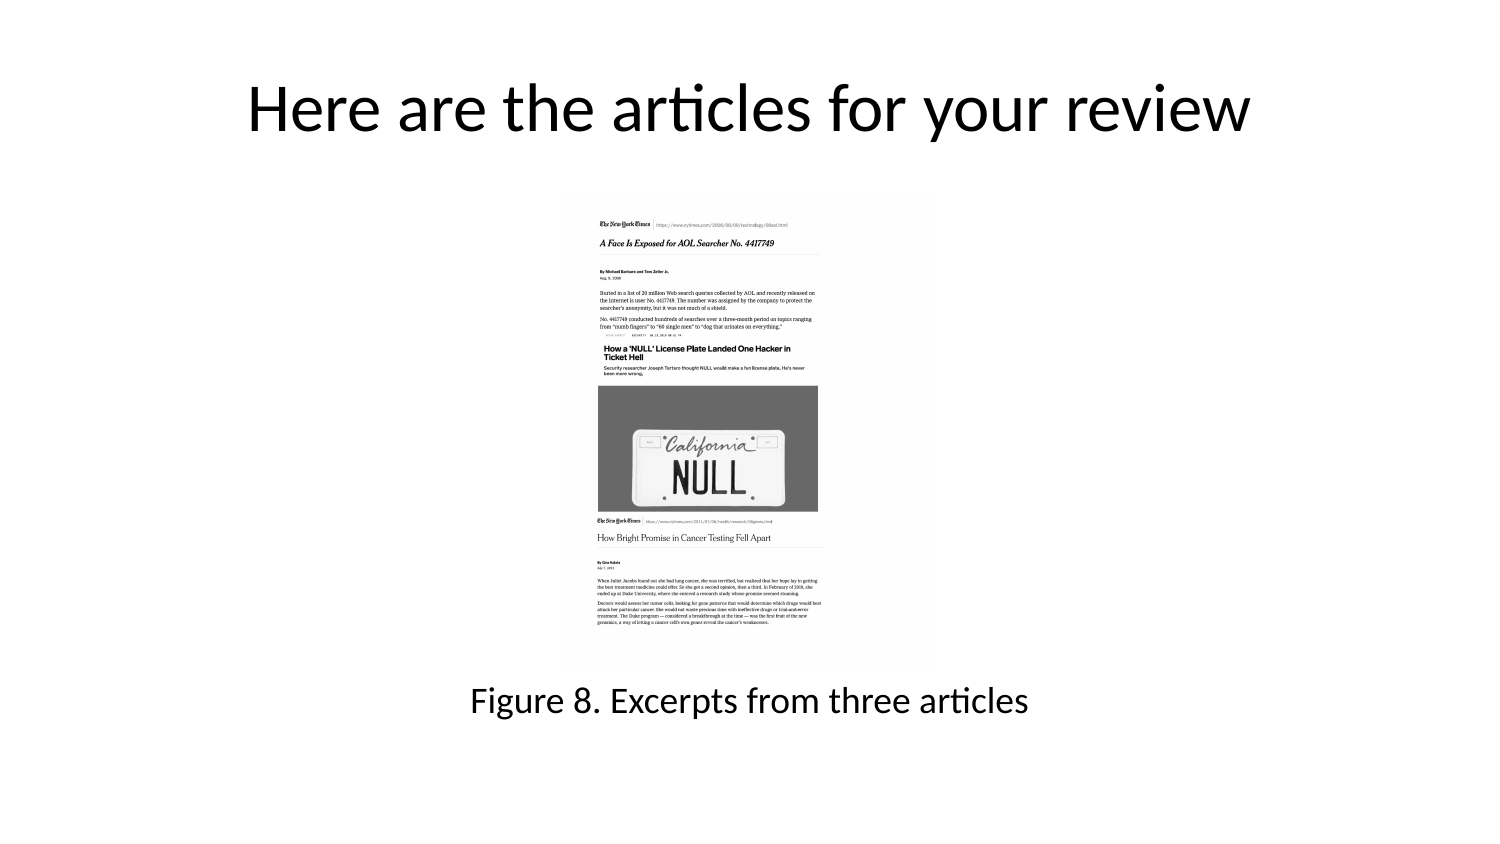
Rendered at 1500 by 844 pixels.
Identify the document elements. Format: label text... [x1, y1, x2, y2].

text_box Figure 8. Excerpts from three articles [74, 668, 1425, 753]
title Here are the articles for your review [75, 33, 1425, 175]
picture [566, 195, 932, 669]
